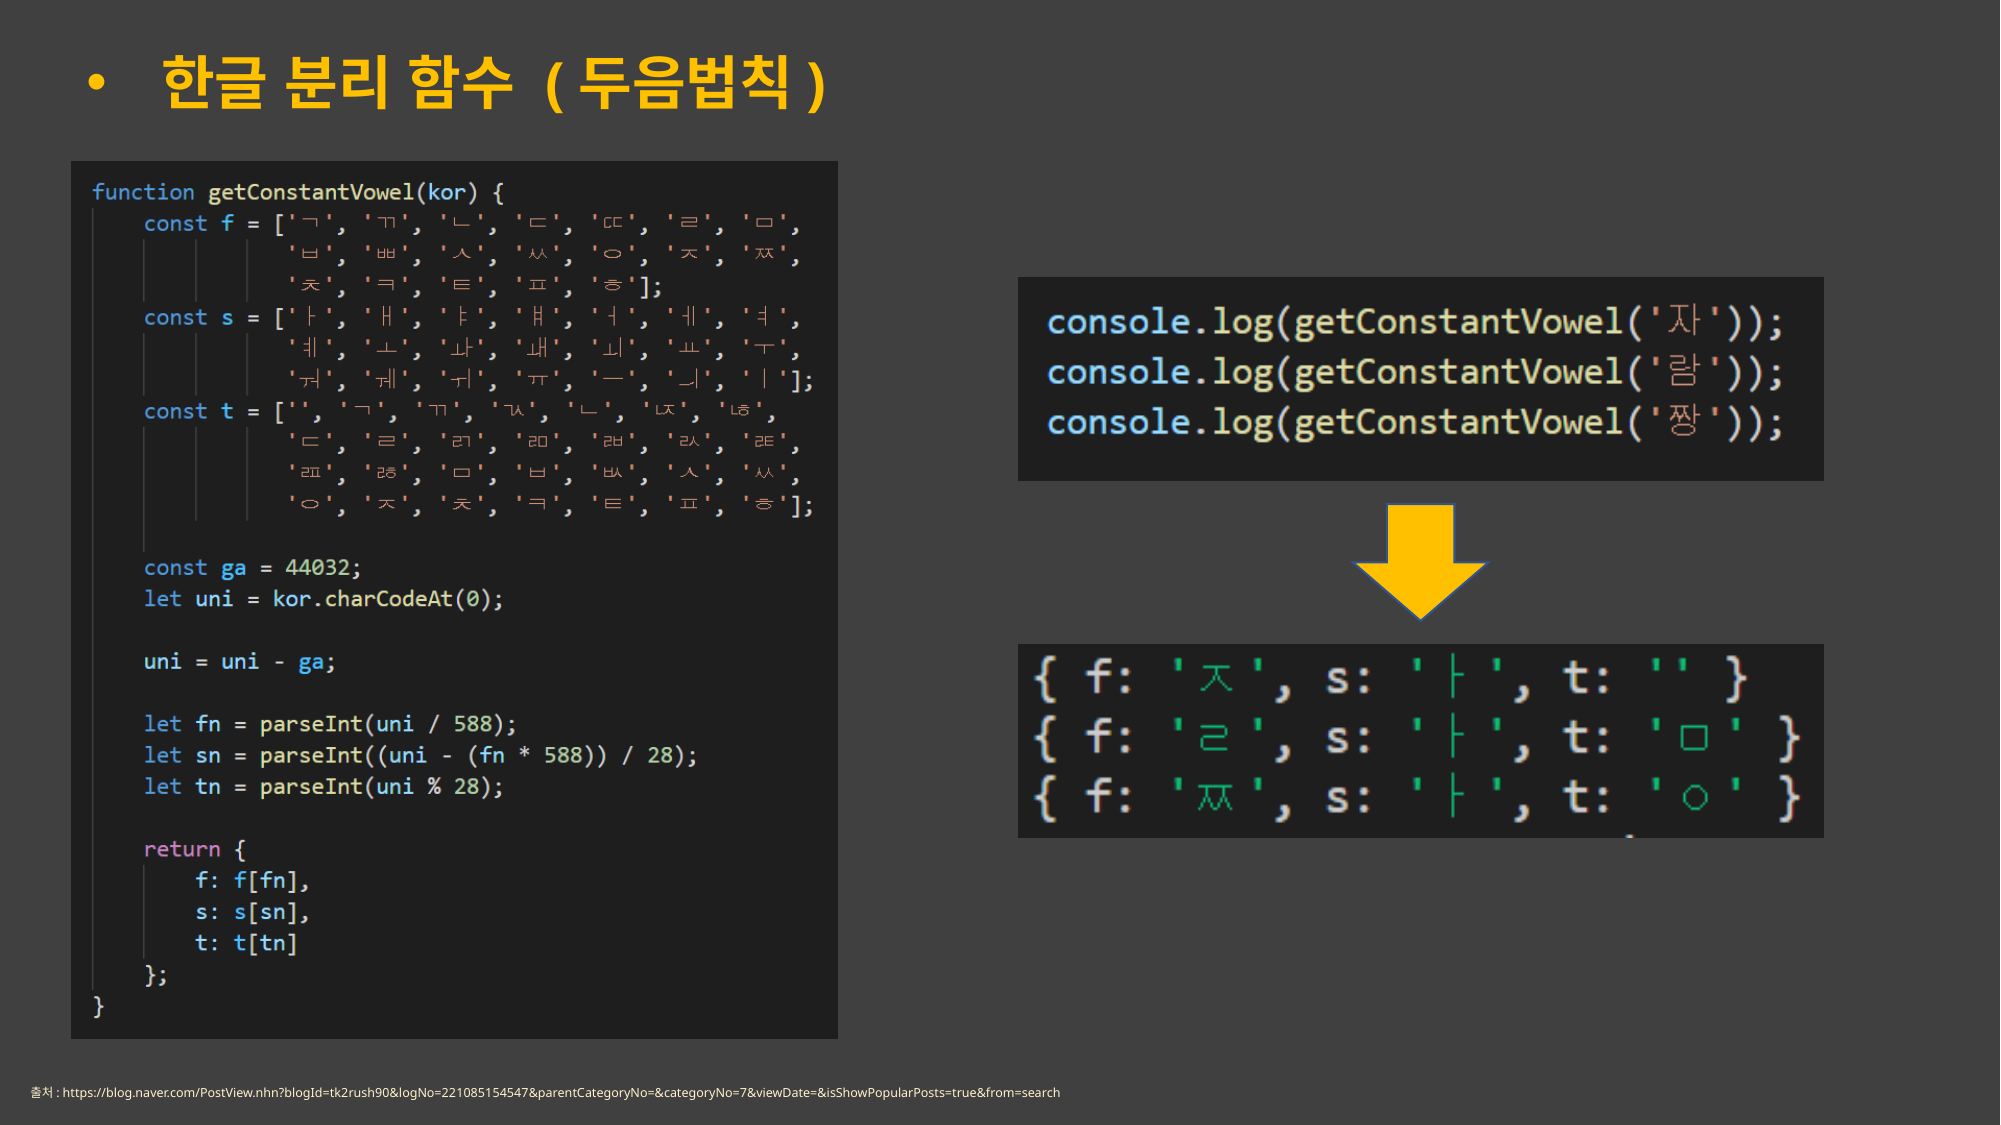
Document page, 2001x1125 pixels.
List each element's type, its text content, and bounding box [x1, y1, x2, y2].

picture [1018, 277, 1824, 481]
text_box 한글 분리 함수 (두음법칙) [71, 39, 952, 125]
picture [1018, 644, 1824, 838]
text_box 출처: https://blog.naver.com/PostView.nhn?blogId=tk2rush90&logNo=221085154547&parentCategoryNo=&categoryNo=7&viewDate=&isShowPopularPosts=true&from=search [15, 1077, 1621, 1108]
text_box [1350, 503, 1492, 623]
picture [71, 161, 838, 1040]
